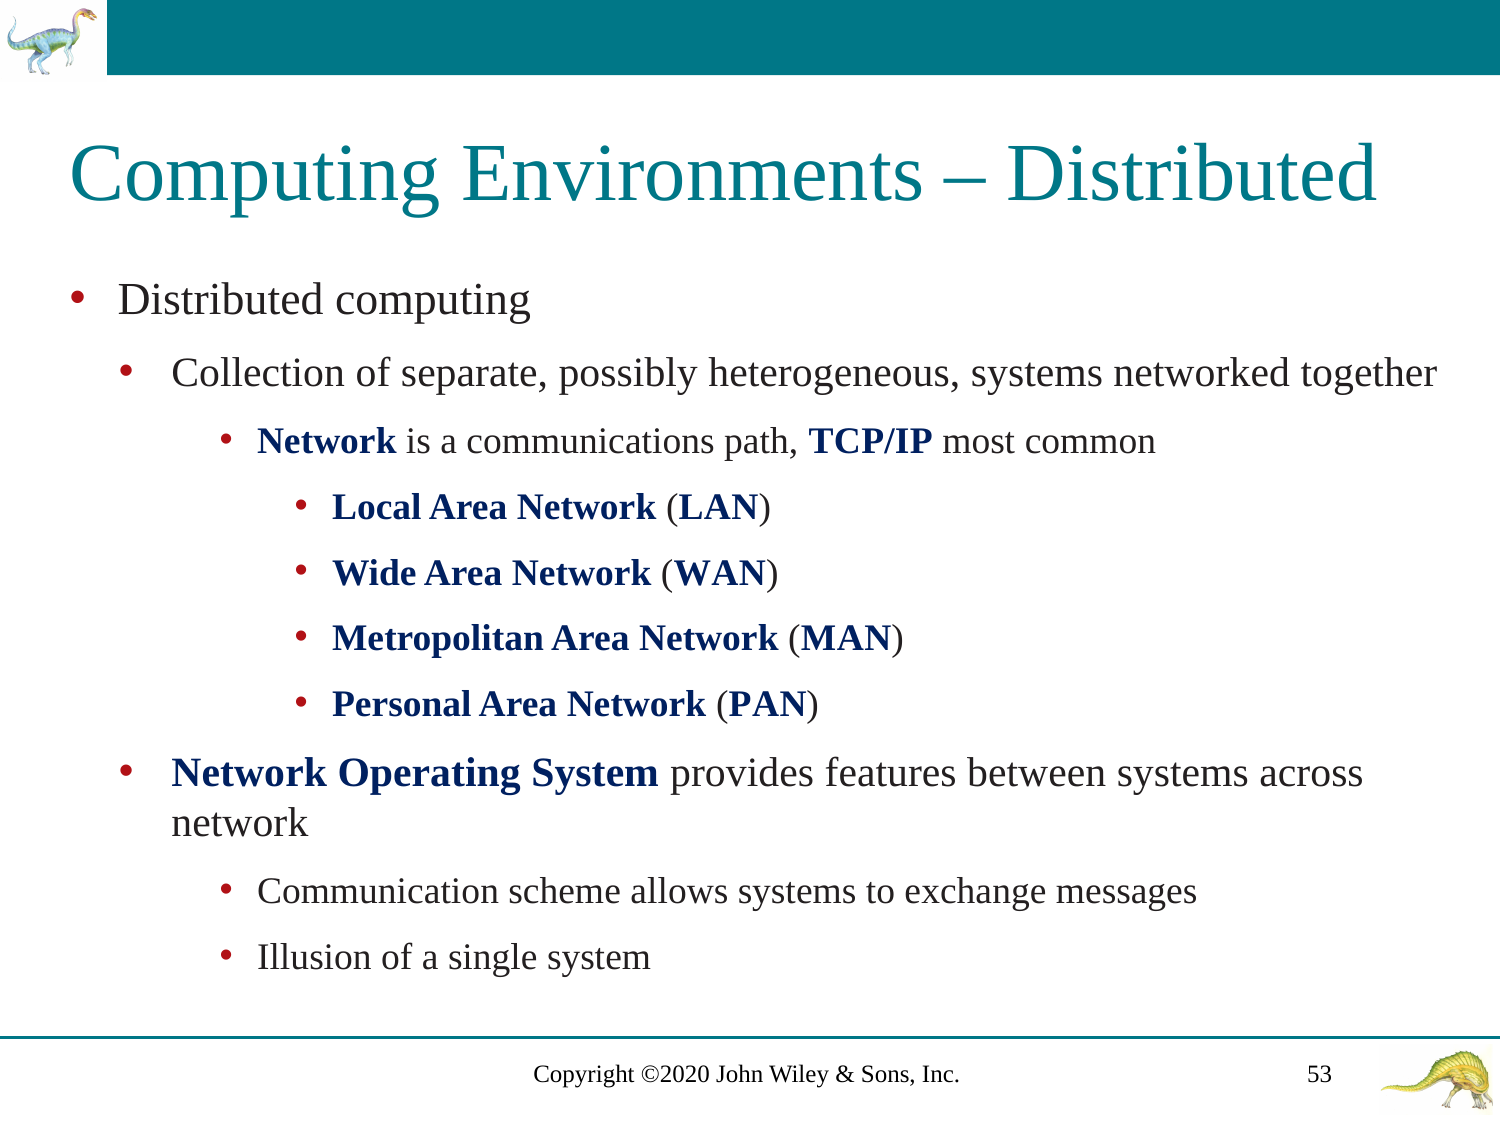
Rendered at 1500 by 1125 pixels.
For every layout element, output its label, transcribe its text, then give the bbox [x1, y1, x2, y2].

footer Copyright ©2020 John Wiley & Sons, Inc. [496, 1042, 1004, 1103]
title Computing Environments – Distributed [54, 122, 1445, 227]
picture [0, 0, 107, 82]
slide_number 53 [1083, 1042, 1348, 1103]
list Distributed computing Collection of separate, possibly heterogeneous, systems networked together Network is a communications path, T C P/I P most common Local Area Network (L A N) Wide Area Network (W A N) Metropolitan Area Network (M A N) Personal Area Network (P A N) Network Operating System provides features between systems across network Communication scheme allows systems to exchange messages Illusion of a single system [54, 261, 1493, 1024]
picture [1379, 1044, 1493, 1115]
